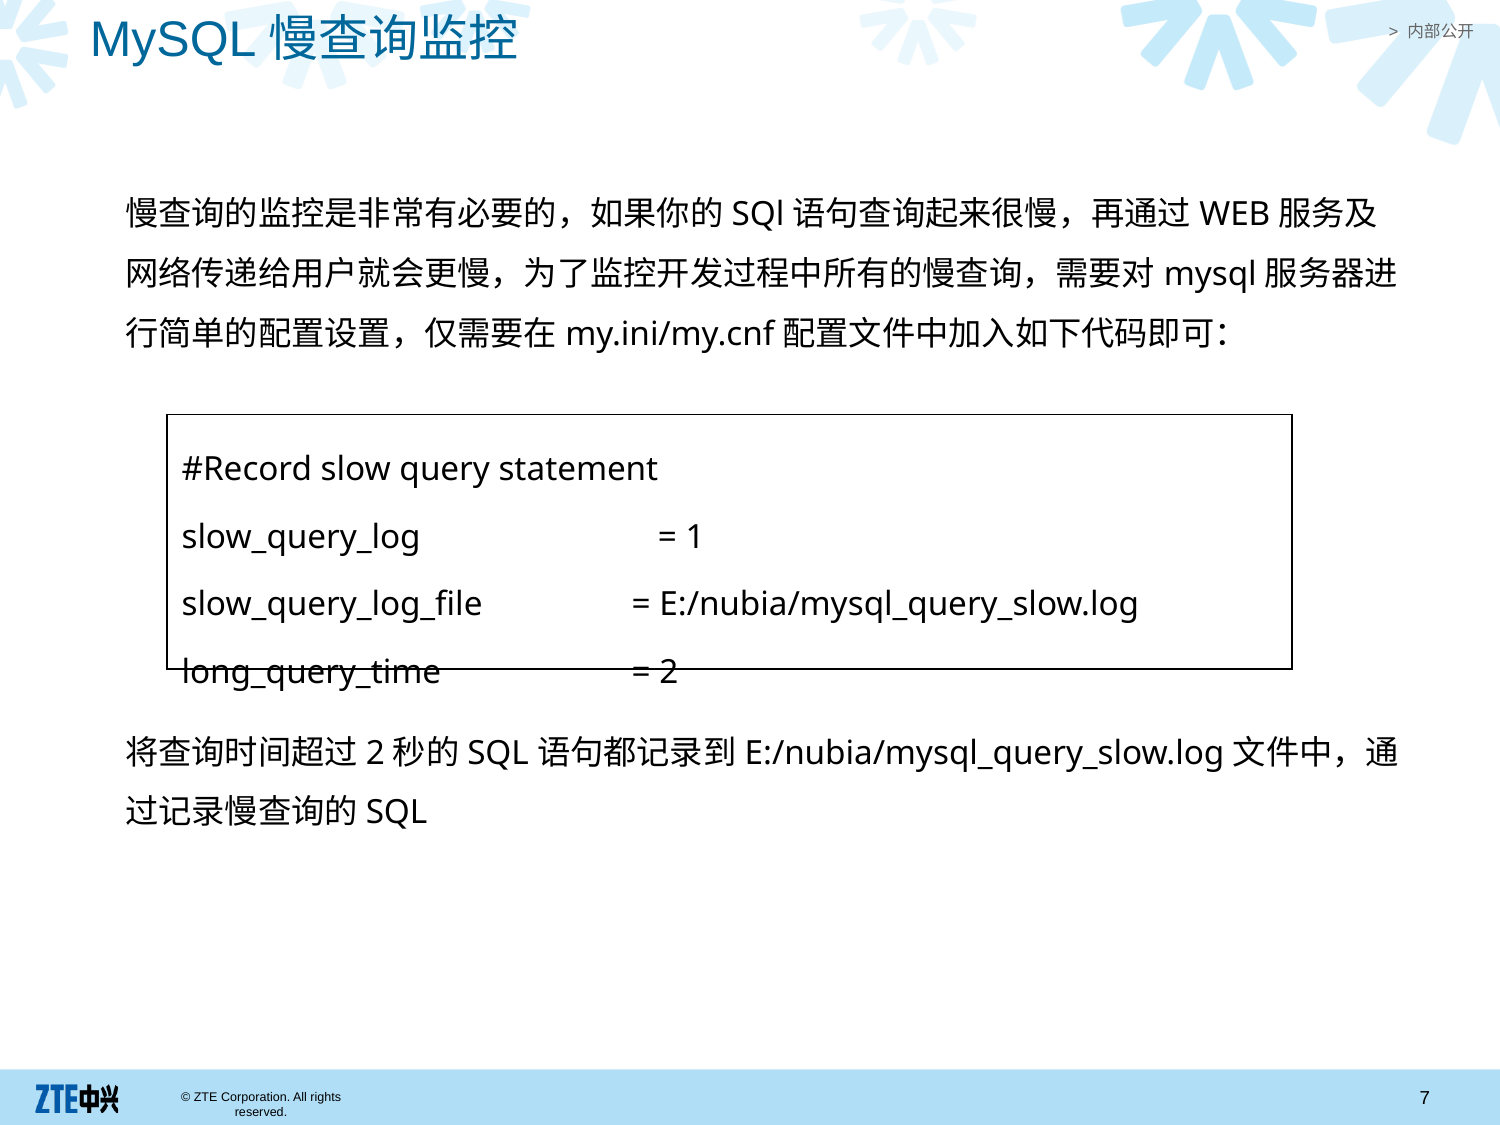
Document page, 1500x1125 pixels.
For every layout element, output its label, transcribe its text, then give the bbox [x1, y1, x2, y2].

text_box 慢查询的监控是非常有必要的，如果你的SQl语句查询起来很慢，再通过WEB服务及网络传递给用户就会更慢，为了监控开发过程中所有的慢查询，需要对mysql服务器进行简单的配置设置，仅需要在my.ini/my.cnf配置文件中加入如下代码即可： 将查询时间超过2秒的SQL语句都记录到E:/nubia/mysql_query_slow.log文件中，通过记录慢查询的SQL [110, 164, 1425, 838]
slide_number 7 [1362, 1067, 1488, 1125]
table_header #Record slow query statement slow_query_log = 1 slow_query_log_file = E:/nubia/mysql_query_slow.log long_query_time = 2 [168, 415, 1291, 668]
picture [0, 0, 1500, 1125]
text_box MySQL慢查询监控 [74, 0, 1425, 74]
